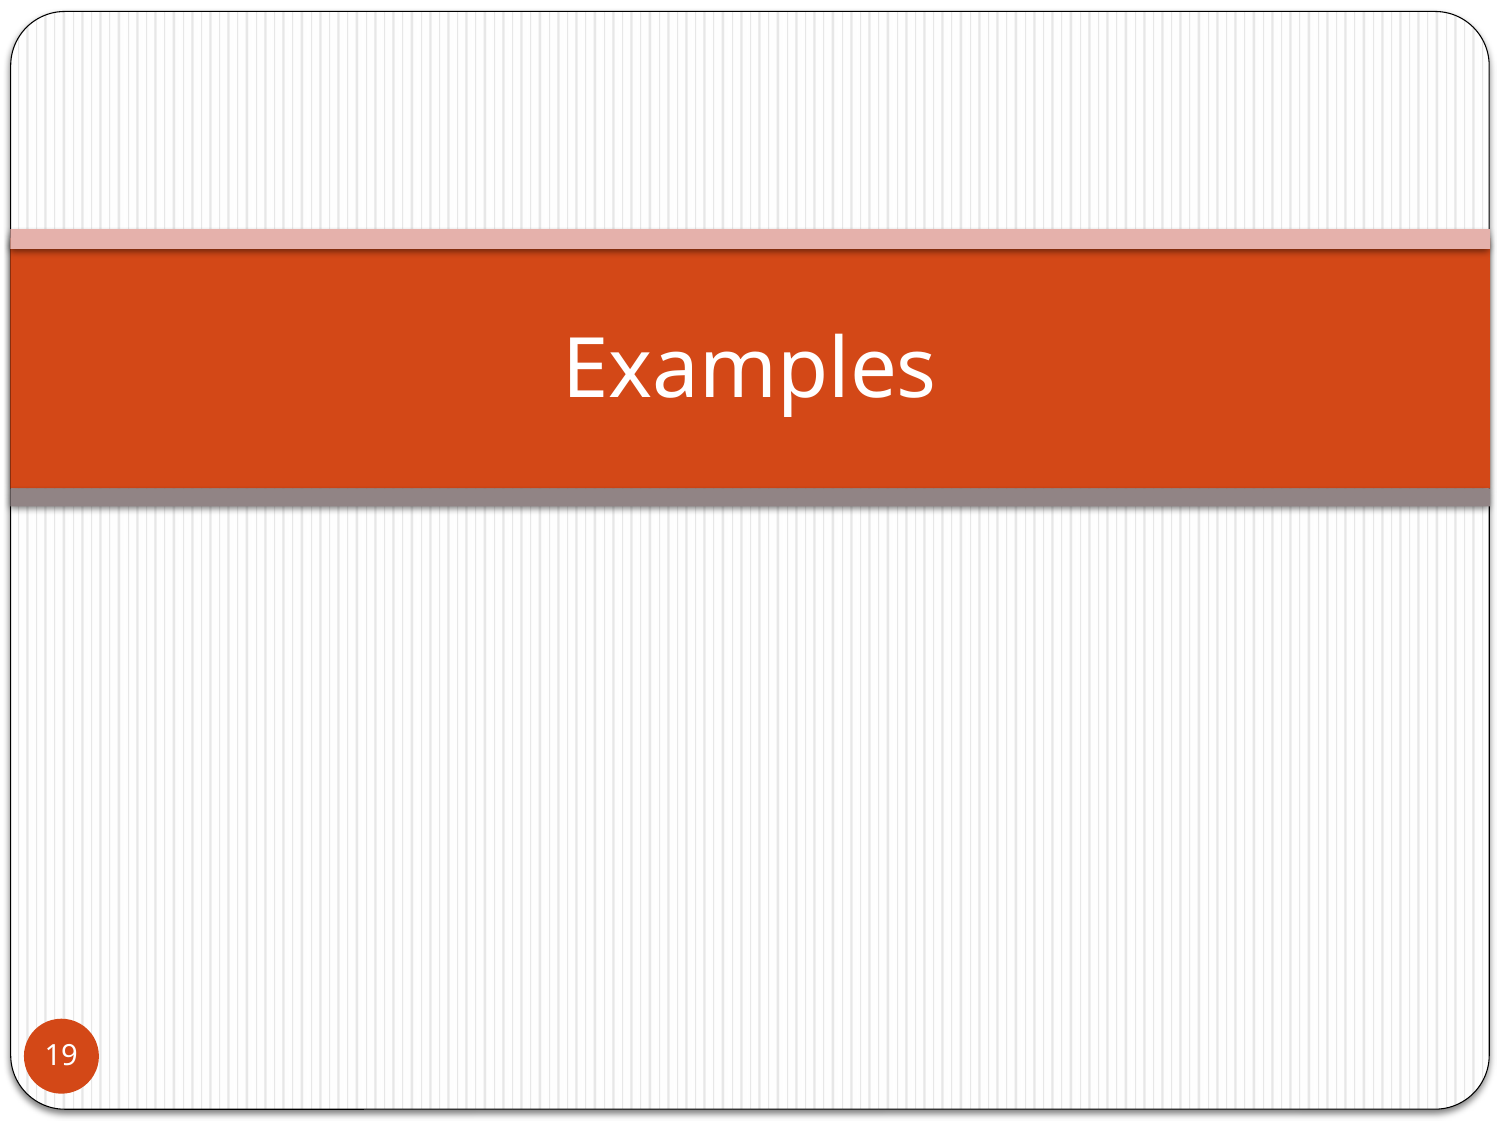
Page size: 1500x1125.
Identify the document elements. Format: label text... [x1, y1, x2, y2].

title Examples [75, 247, 1425, 489]
slide_number 19 [23, 1018, 99, 1094]
